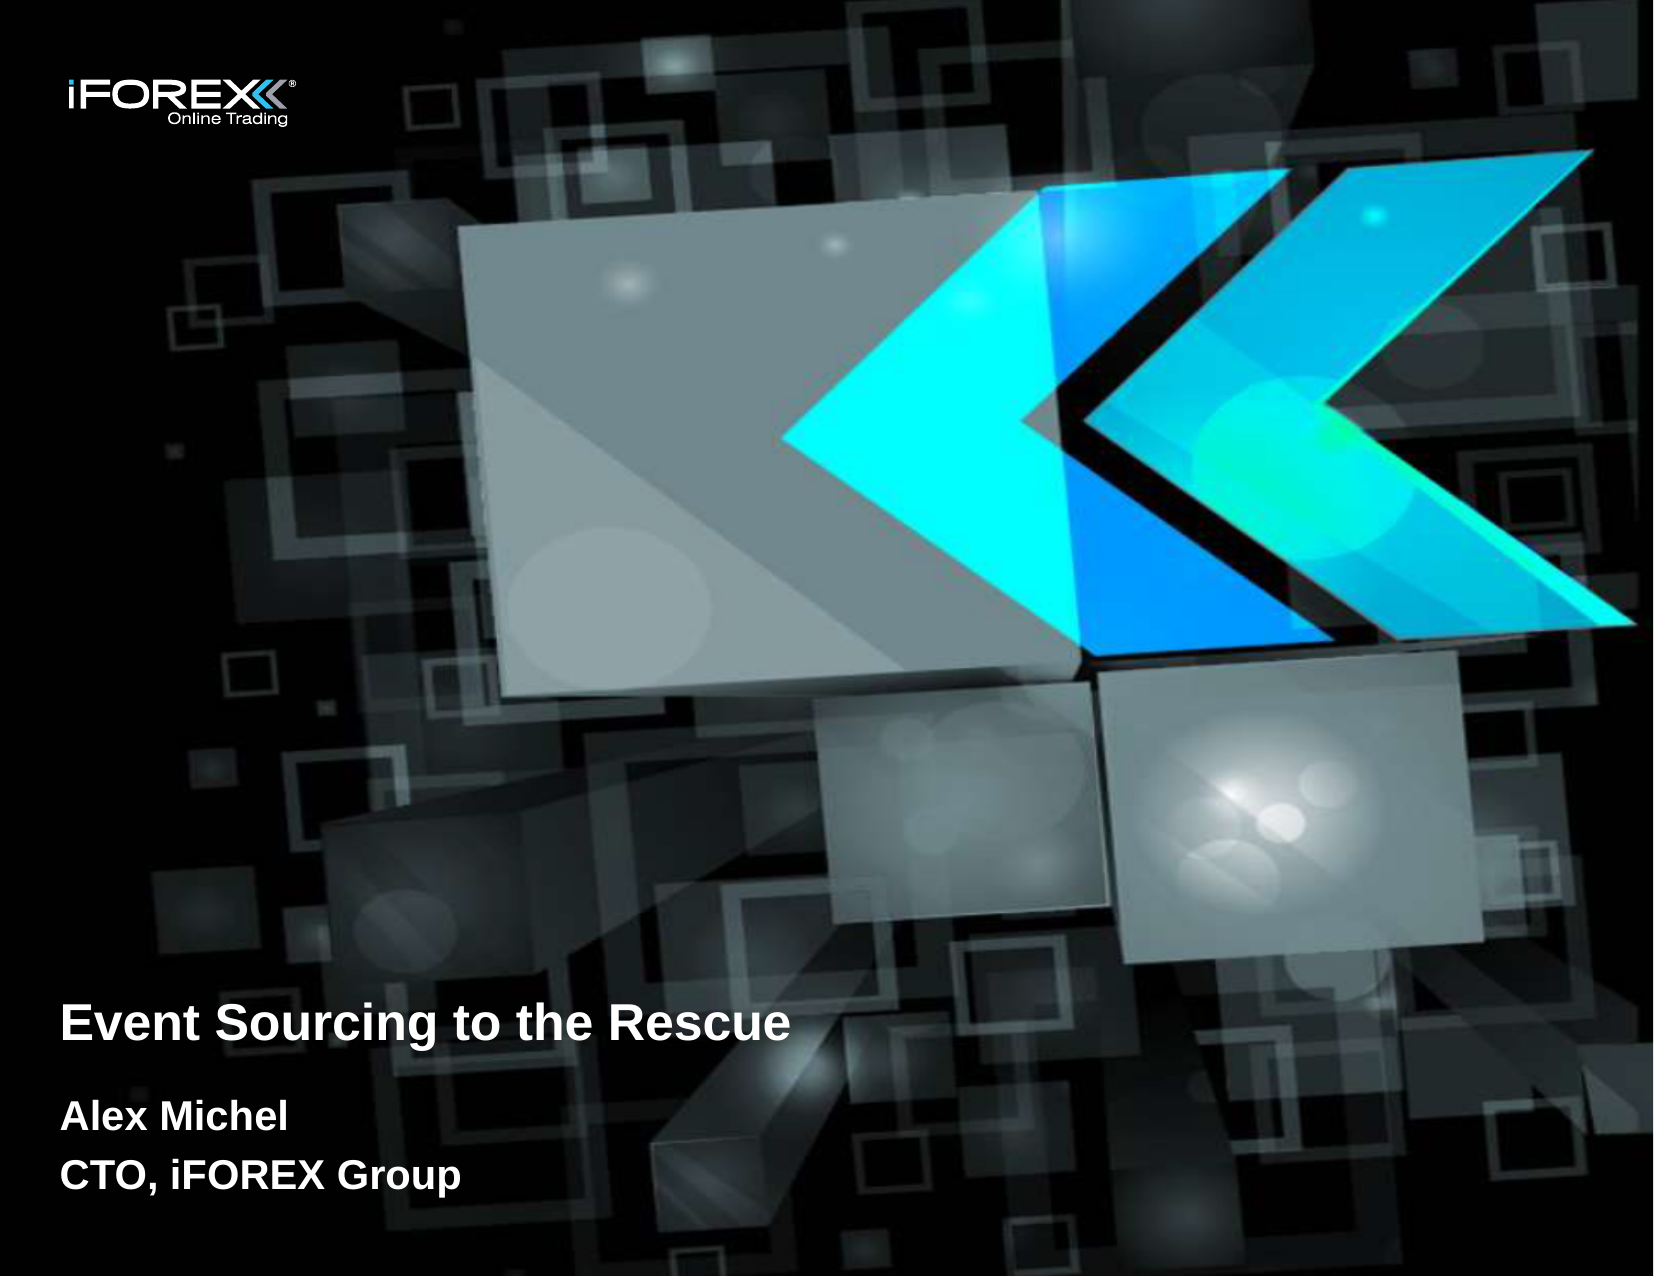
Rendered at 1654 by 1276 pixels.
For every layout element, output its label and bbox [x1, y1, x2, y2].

text_box [0, 0, 1654, 1276]
text_box [68, 79, 297, 127]
